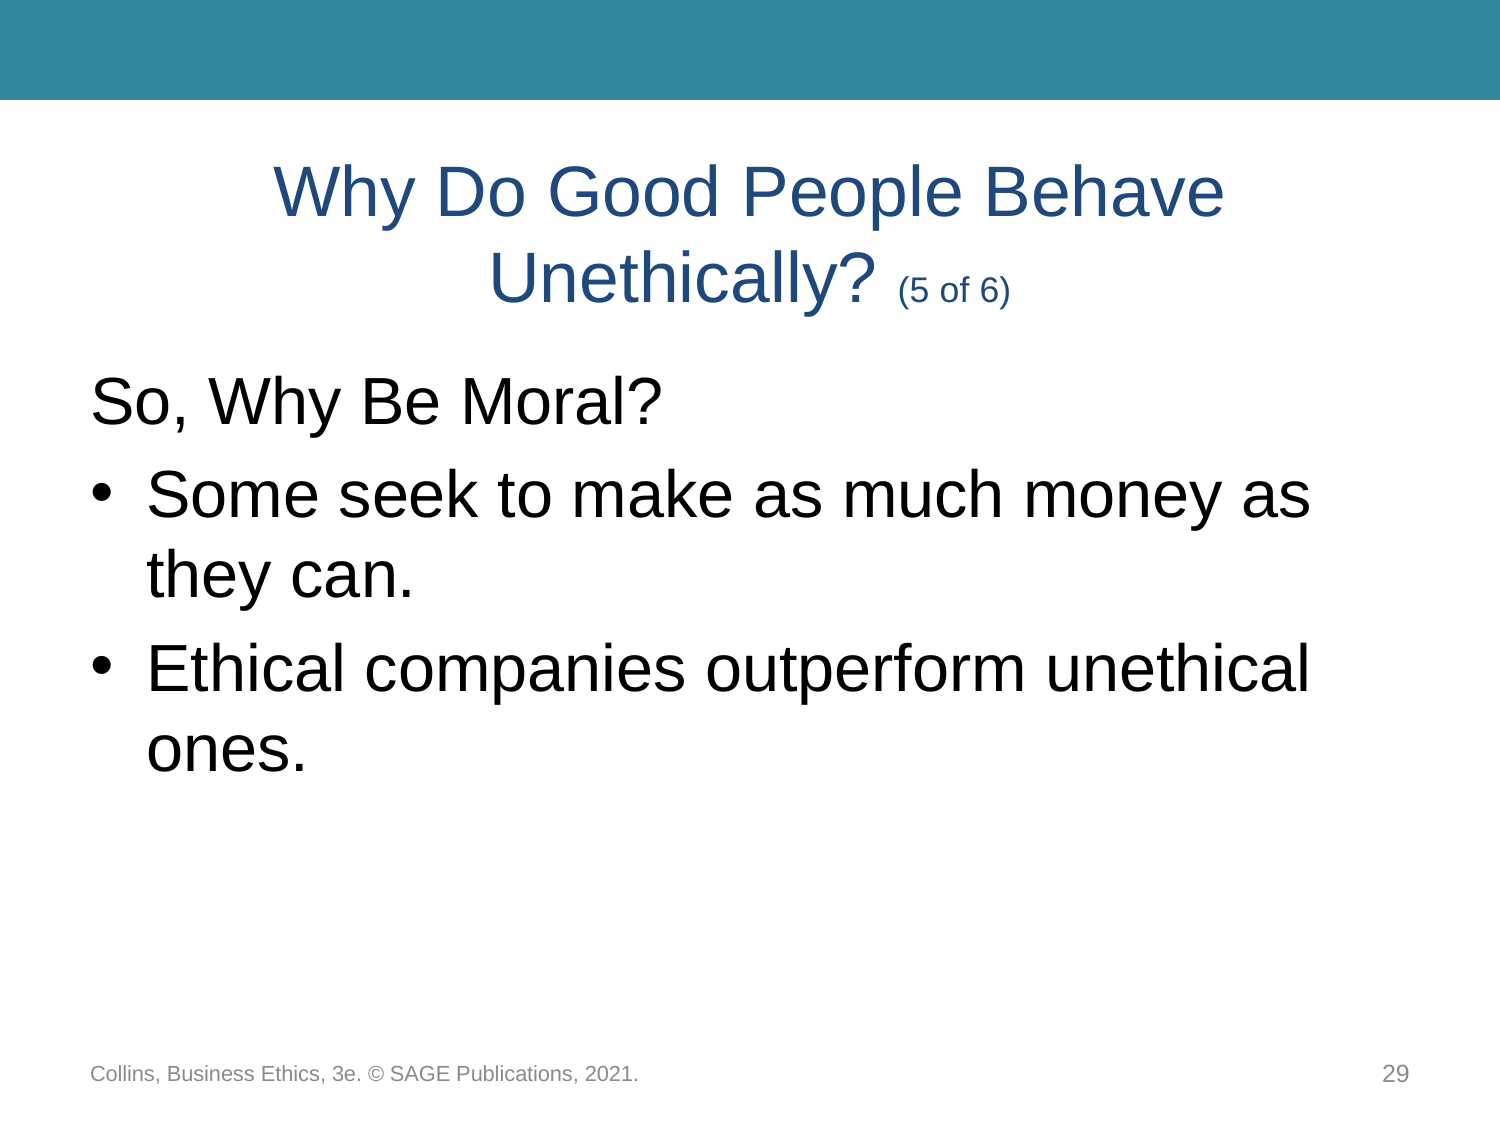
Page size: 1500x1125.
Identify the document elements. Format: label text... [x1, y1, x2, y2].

slide_number 29 [1350, 1042, 1425, 1103]
footer Collins, Business Ethics, 3e. © SAGE Publications, 2021. [75, 1042, 1313, 1103]
title Why Do Good People Behave Unethically? (5 of 6) [75, 137, 1425, 325]
list So, Why Be Moral? Some seek to make as much money as they can. Ethical companies outperform unethical ones. [75, 350, 1425, 1005]
